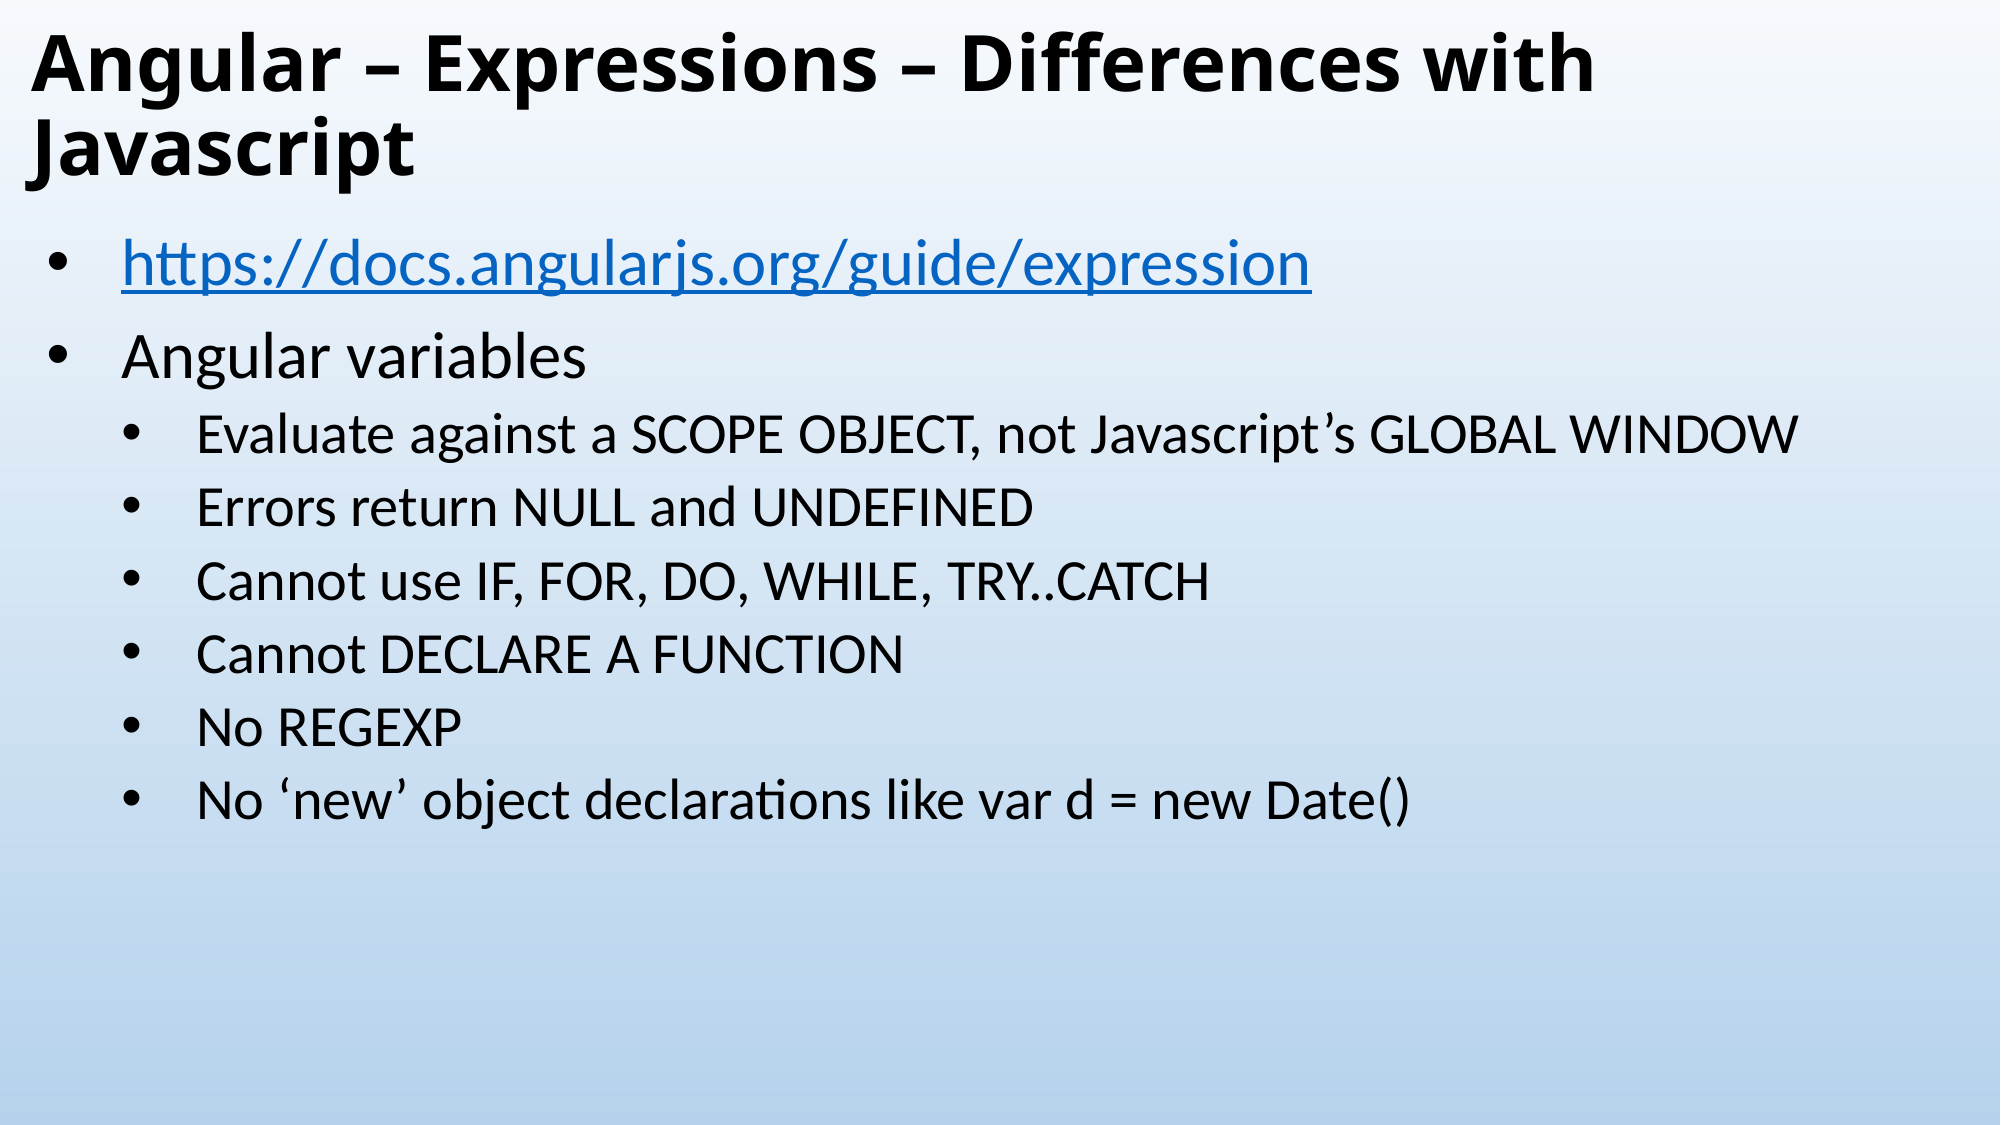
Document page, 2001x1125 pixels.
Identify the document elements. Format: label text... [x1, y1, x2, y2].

subtitle https://docs.angularjs.org/guide/expression Angular variables Evaluate against a SCOPE OBJECT, not Javascript’s GLOBAL WINDOW Errors return NULL and UNDEFINED Cannot use IF, FOR, DO, WHILE, TRY..CATCH Cannot DECLARE A FUNCTION No REGEXP No ‘new’ object declarations like var d = new Date() [31, 220, 1976, 1102]
title Angular – Expressions – Differences with Javascript [16, 16, 1976, 200]
